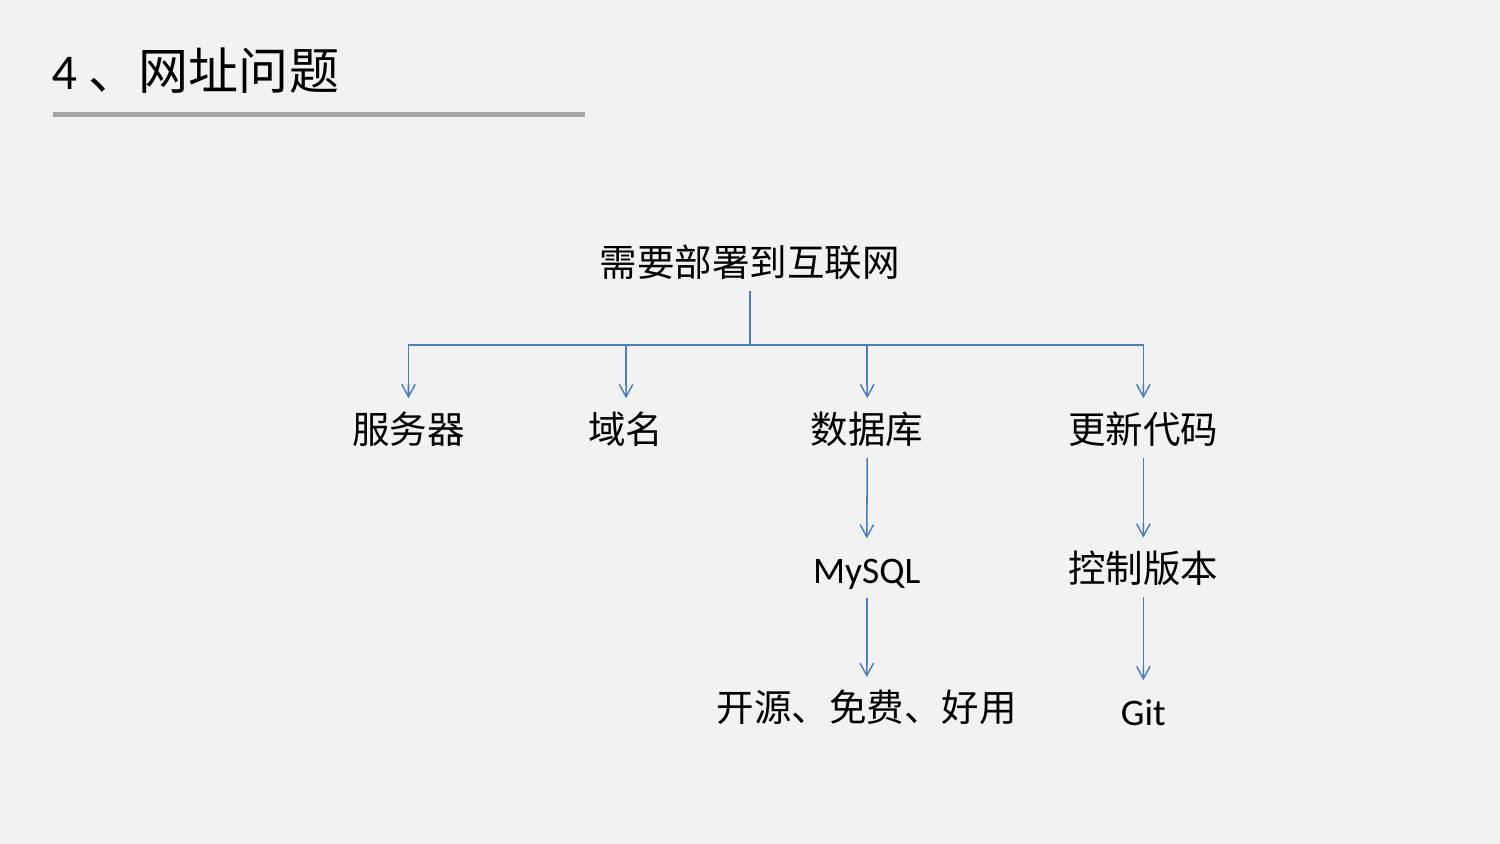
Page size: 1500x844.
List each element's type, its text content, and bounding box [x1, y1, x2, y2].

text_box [41, 31, 585, 115]
text_box 域名 [637, 416, 679, 458]
text_box MySQL [798, 538, 936, 599]
text_box 数据库 [796, 398, 888, 458]
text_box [893, 148, 1000, 543]
text_box 控制版本 [1053, 537, 1234, 598]
text_box 更新代码 [1053, 398, 1234, 458]
text_box 服务器 [337, 398, 480, 458]
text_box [755, 286, 862, 405]
text_box 开源、免费、好用 [701, 677, 1032, 737]
text_box Git [1106, 680, 1181, 740]
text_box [526, 174, 633, 517]
text_box 需要部署到互联网 [637, 209, 888, 292]
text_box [634, 283, 742, 408]
